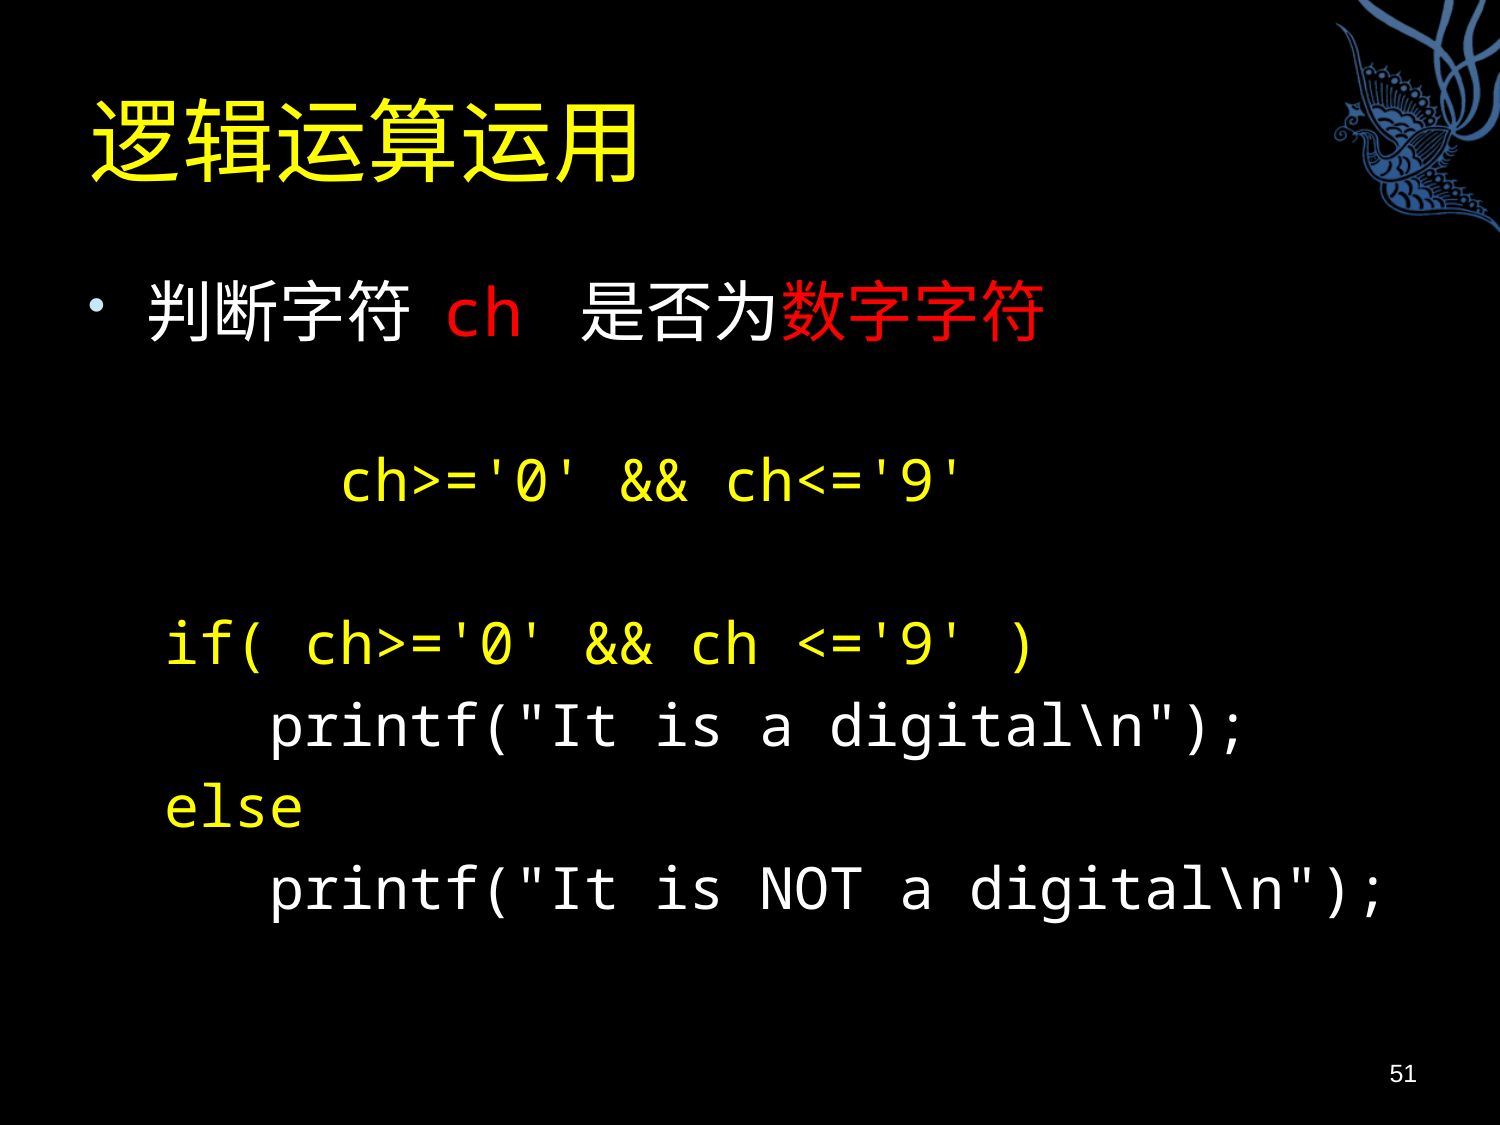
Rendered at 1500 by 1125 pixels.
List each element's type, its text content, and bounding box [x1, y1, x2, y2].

title 逻辑运算运用 [75, 45, 1351, 233]
list 判断字符 ch 是否为数字字符 ch>='0' && ch<='9' if( ch>='0' && ch <='9' ) printf("It is a digital\n"); else printf("It is NOT a digital\n"); [75, 262, 1425, 1005]
slide_number 51 [1074, 1042, 1425, 1103]
